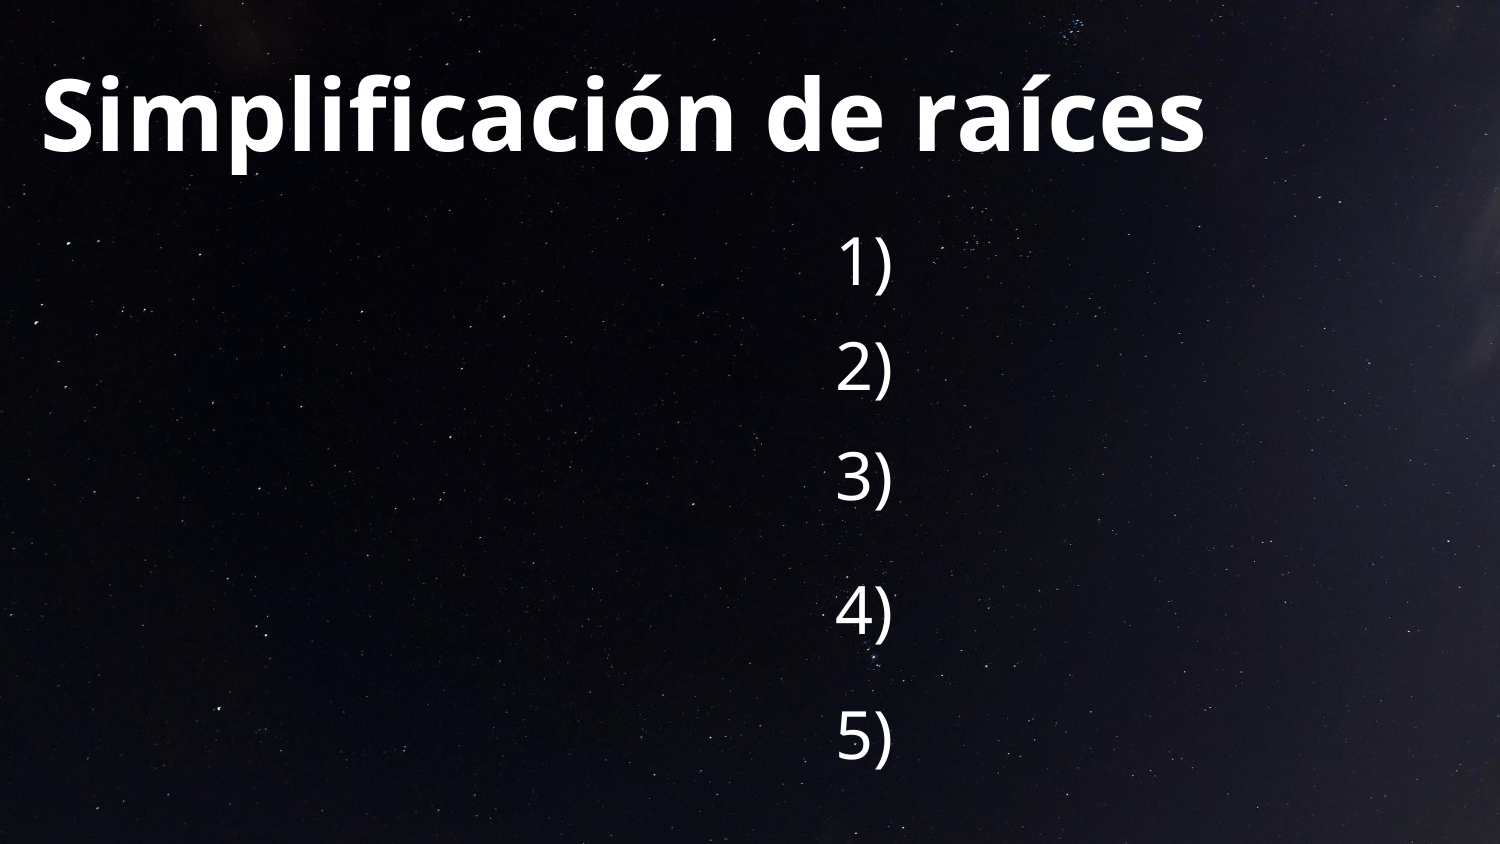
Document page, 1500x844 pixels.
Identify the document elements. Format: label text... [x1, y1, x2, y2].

text_box 4) [820, 553, 923, 667]
title Simplificación de raíces [25, 36, 1464, 150]
text_box 1) [820, 203, 923, 308]
text_box 3) [820, 418, 923, 532]
text_box 5) [820, 677, 923, 791]
picture [0, 0, 1500, 844]
text_box 2) [820, 308, 923, 418]
